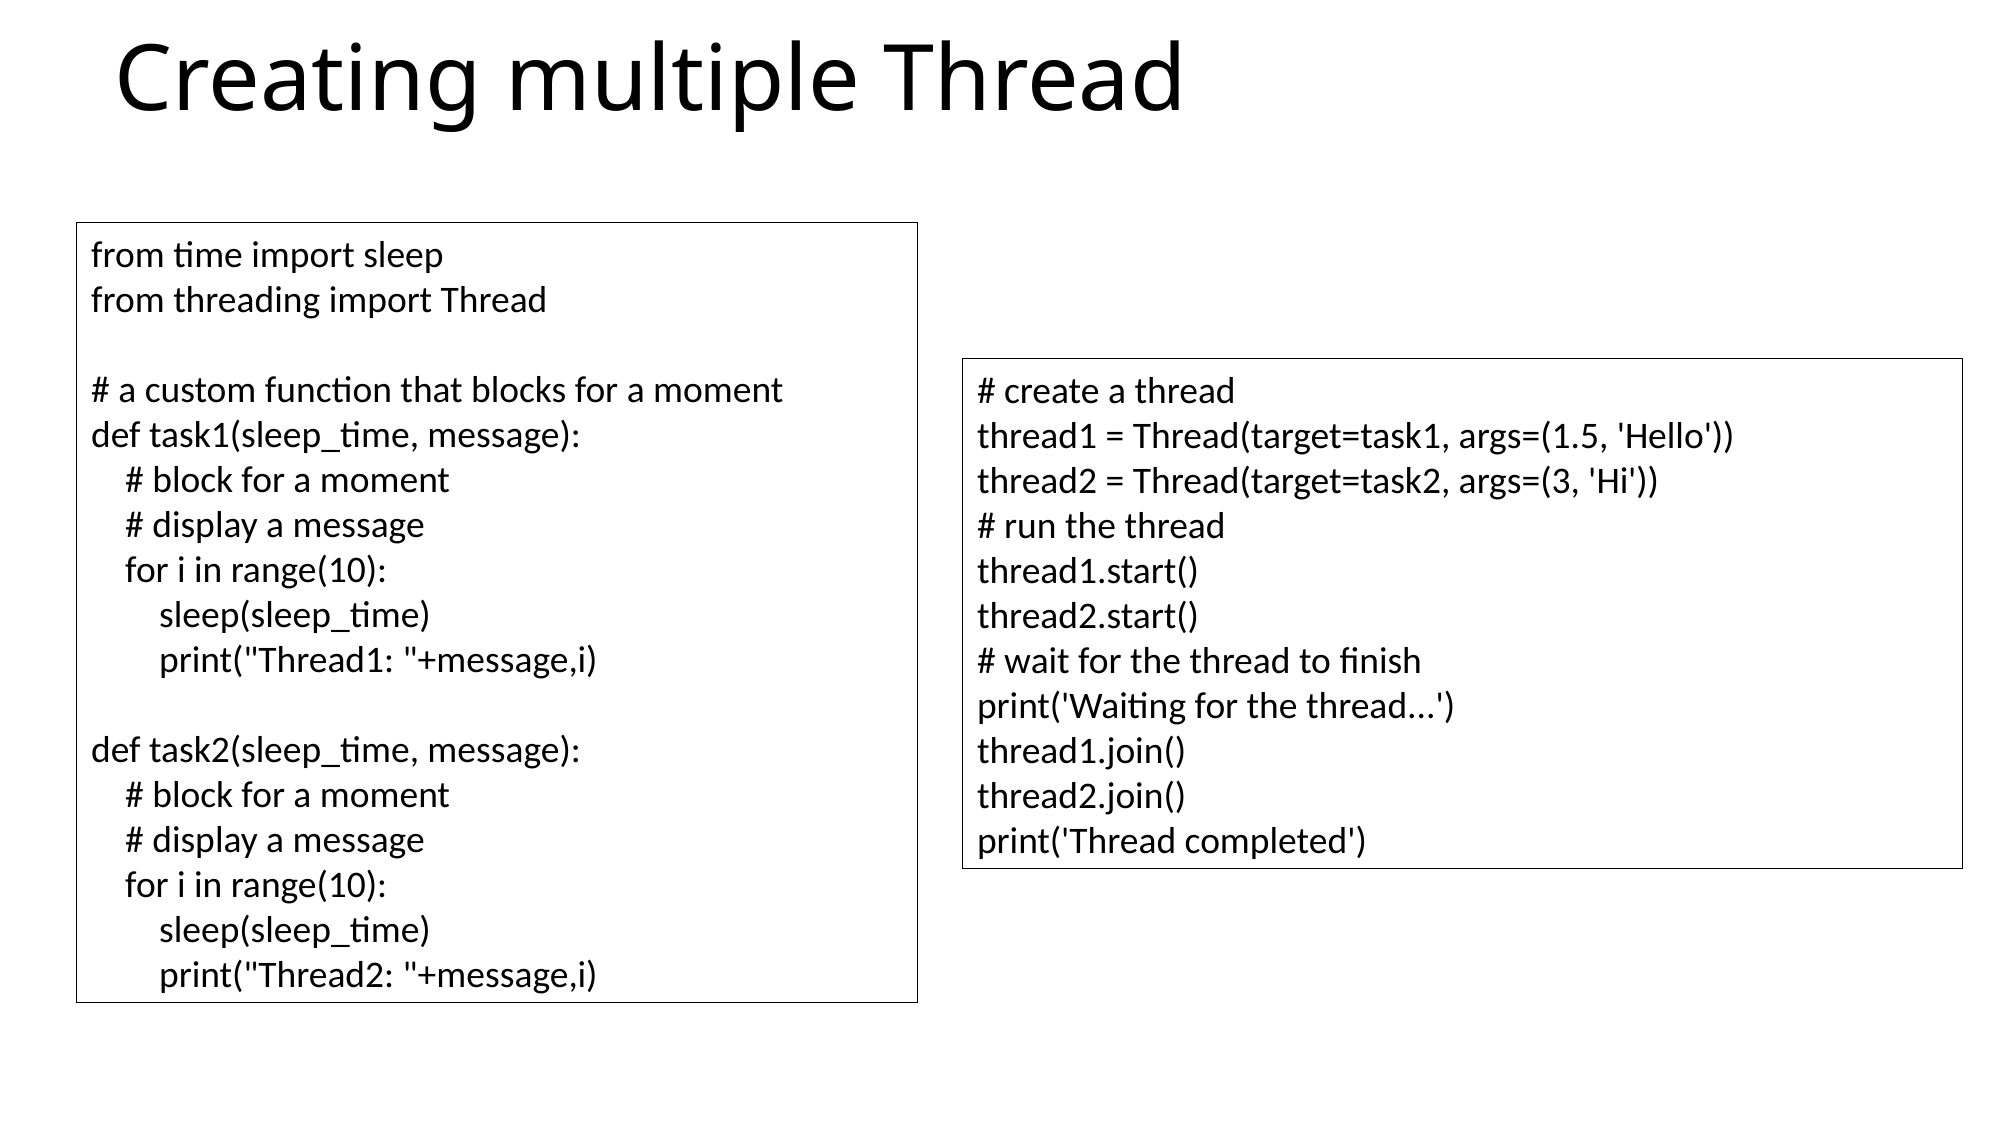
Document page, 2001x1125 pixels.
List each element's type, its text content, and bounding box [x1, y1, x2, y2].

text_box from time import sleep from threading import Thread # a custom function that blocks for a moment def task1(sleep_time, message): # block for a moment # display a message for i in range(10): sleep(sleep_time) print("Thread1: "+message,i) def task2(sleep_time, message): # block for a moment # display a message for i in range(10): sleep(sleep_time) print("Thread2: "+message,i) [76, 222, 918, 1003]
title Creating multiple Thread [99, 22, 1825, 139]
text_box # create a thread thread1 = Thread(target=task1, args=(1.5, 'Hello')) thread2 = Thread(target=task2, args=(3, 'Hi')) # run the thread thread1.start() thread2.start() # wait for the thread to finish print('Waiting for the thread...') thread1.join() thread2.join() print('Thread completed') [962, 358, 1963, 869]
